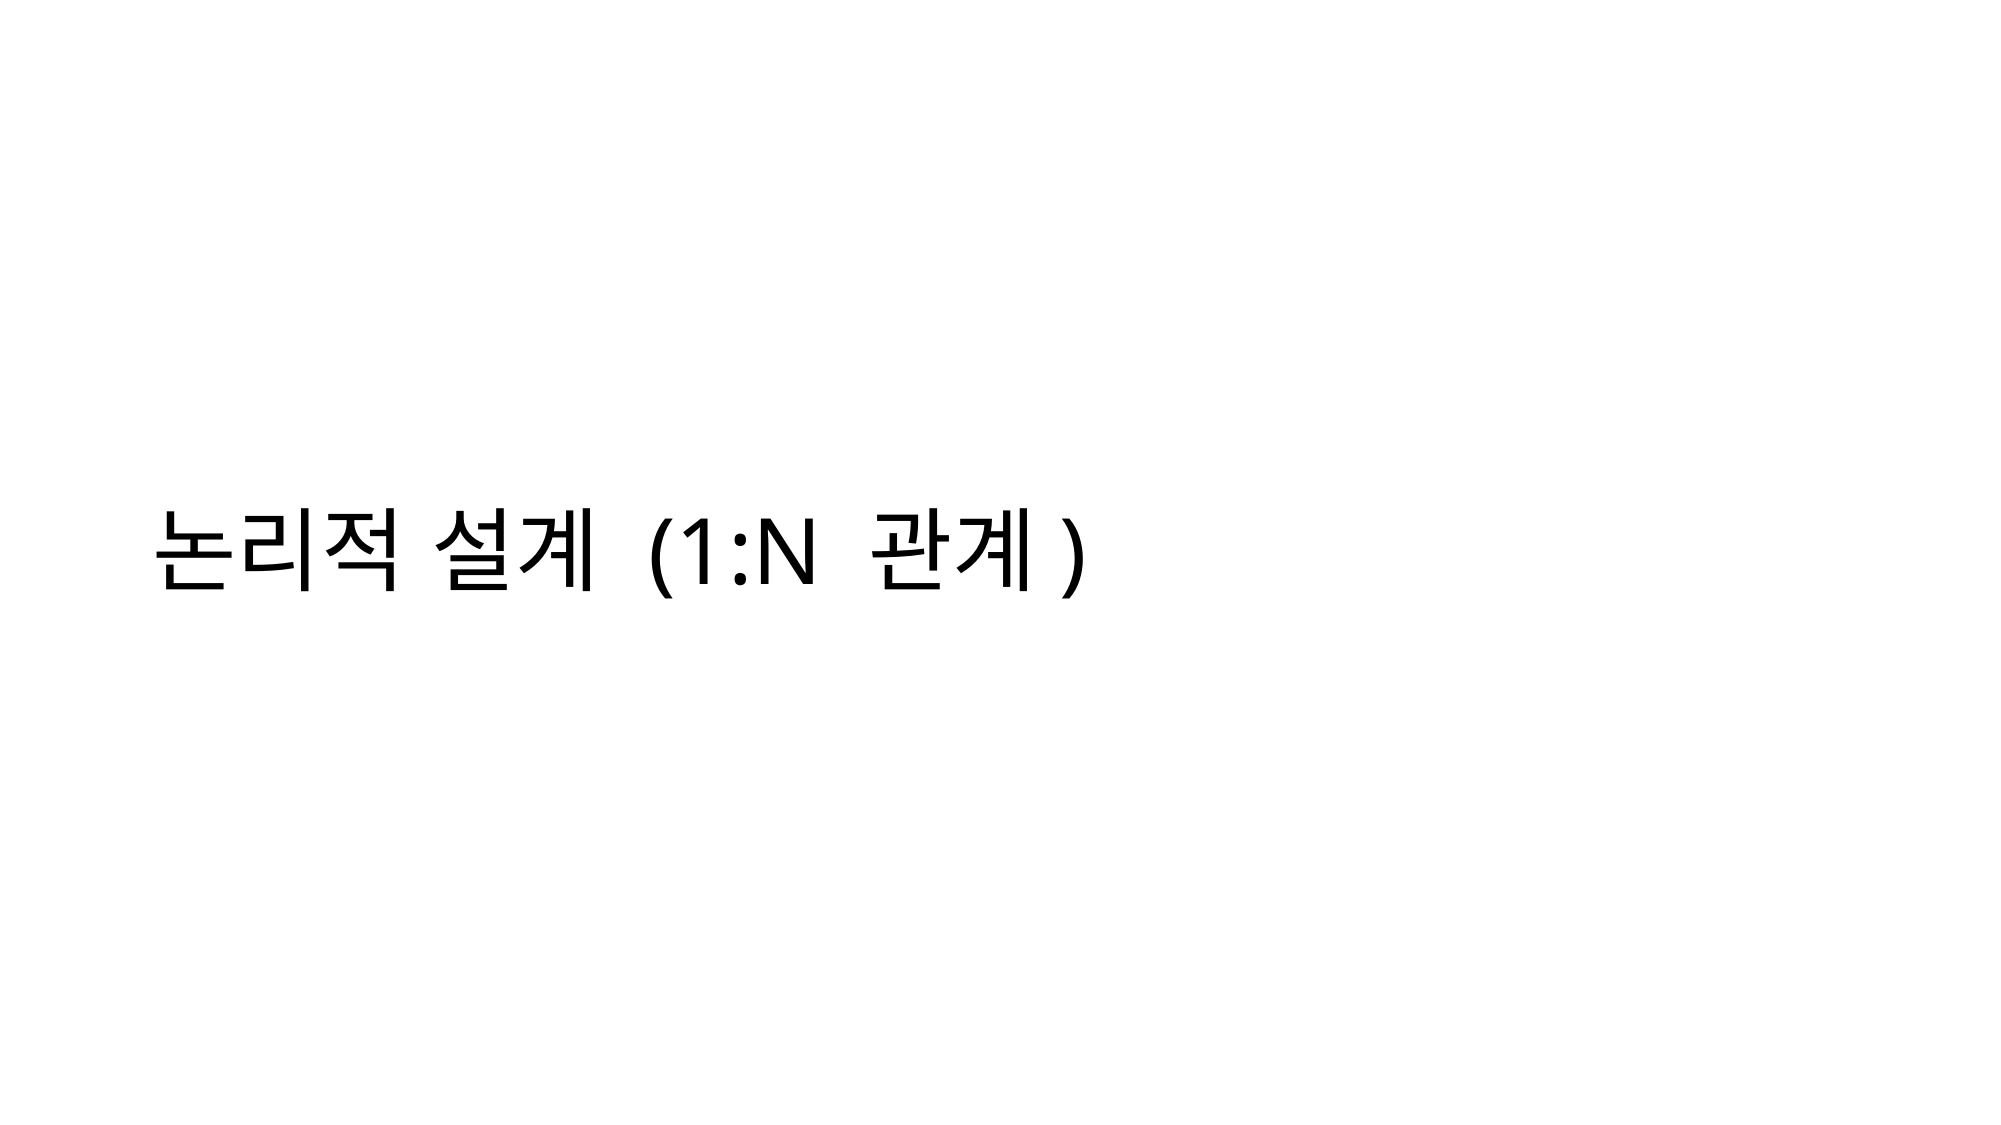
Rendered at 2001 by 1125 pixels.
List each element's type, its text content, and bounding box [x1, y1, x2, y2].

title 논리적 설계 (1:N 관계) [137, 59, 1863, 1050]
